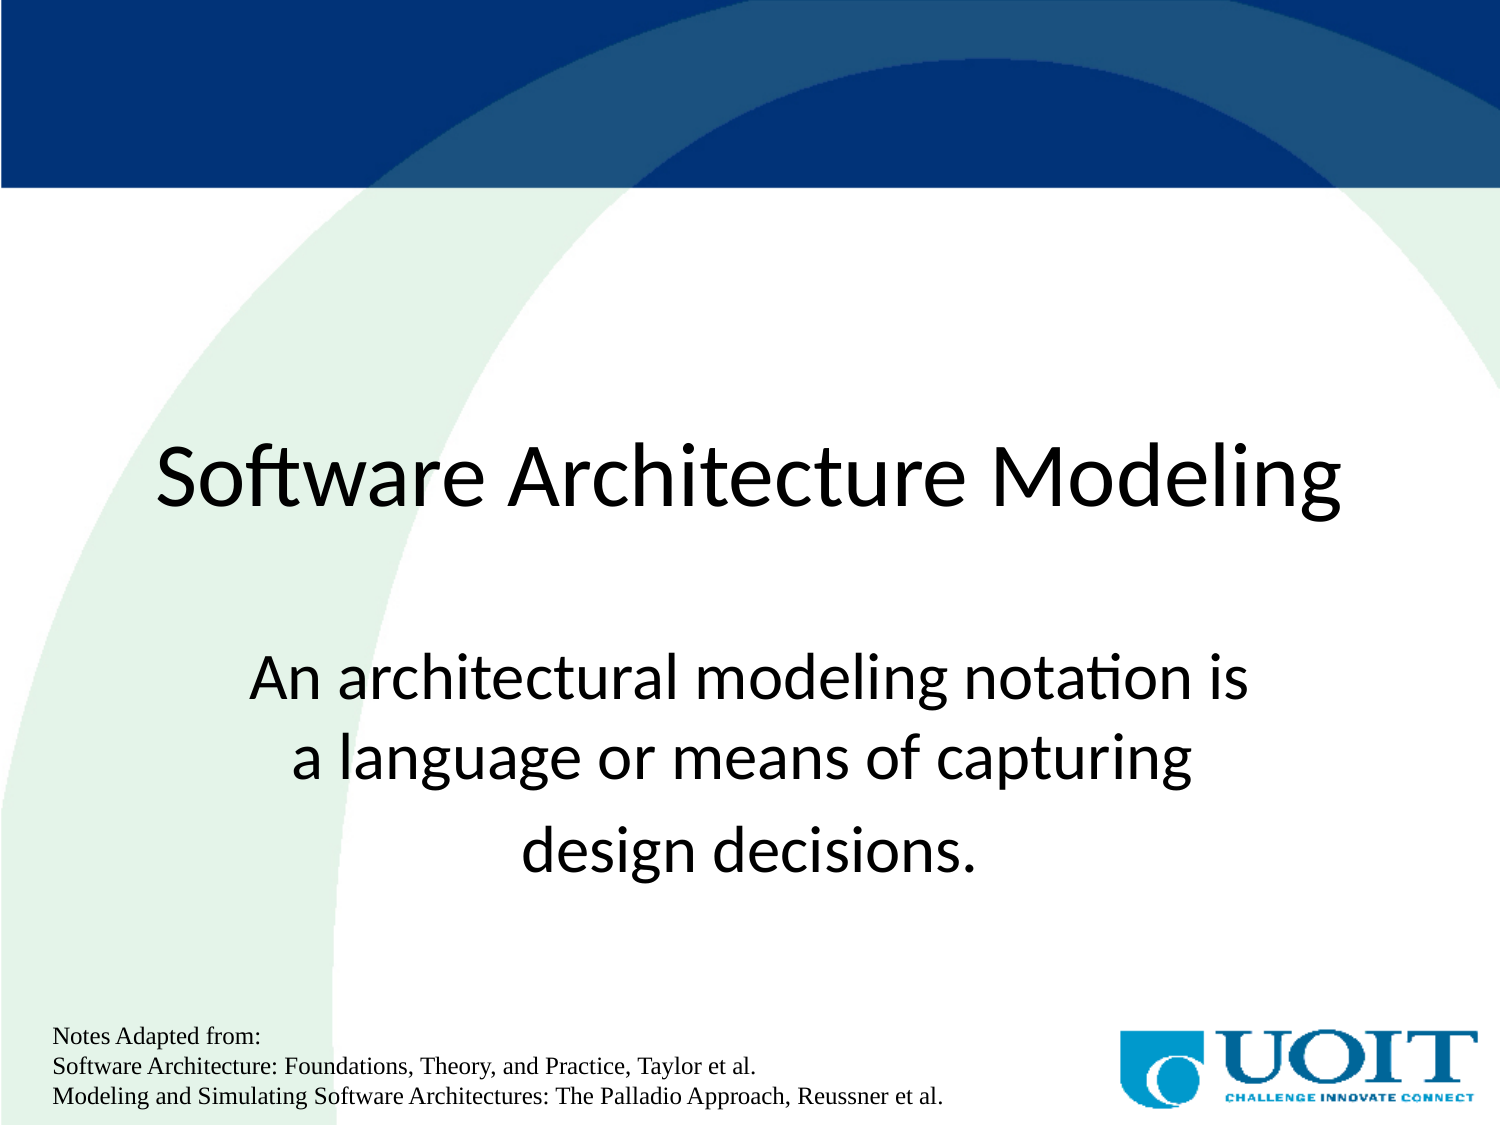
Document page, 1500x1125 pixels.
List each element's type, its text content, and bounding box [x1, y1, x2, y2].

subtitle An architectural modeling notation is a language or means of capturing design decisions. [225, 624, 1275, 913]
picture [0, 0, 1500, 1125]
text_box Notes Adapted from: Software Architecture: Foundations, Theory, and Practice, Taylor et al. Modeling and Simulating Software Architectures: The Palladio Approach, Reussner et al. [37, 1012, 1088, 1118]
title Software Architecture Modeling [112, 349, 1388, 591]
